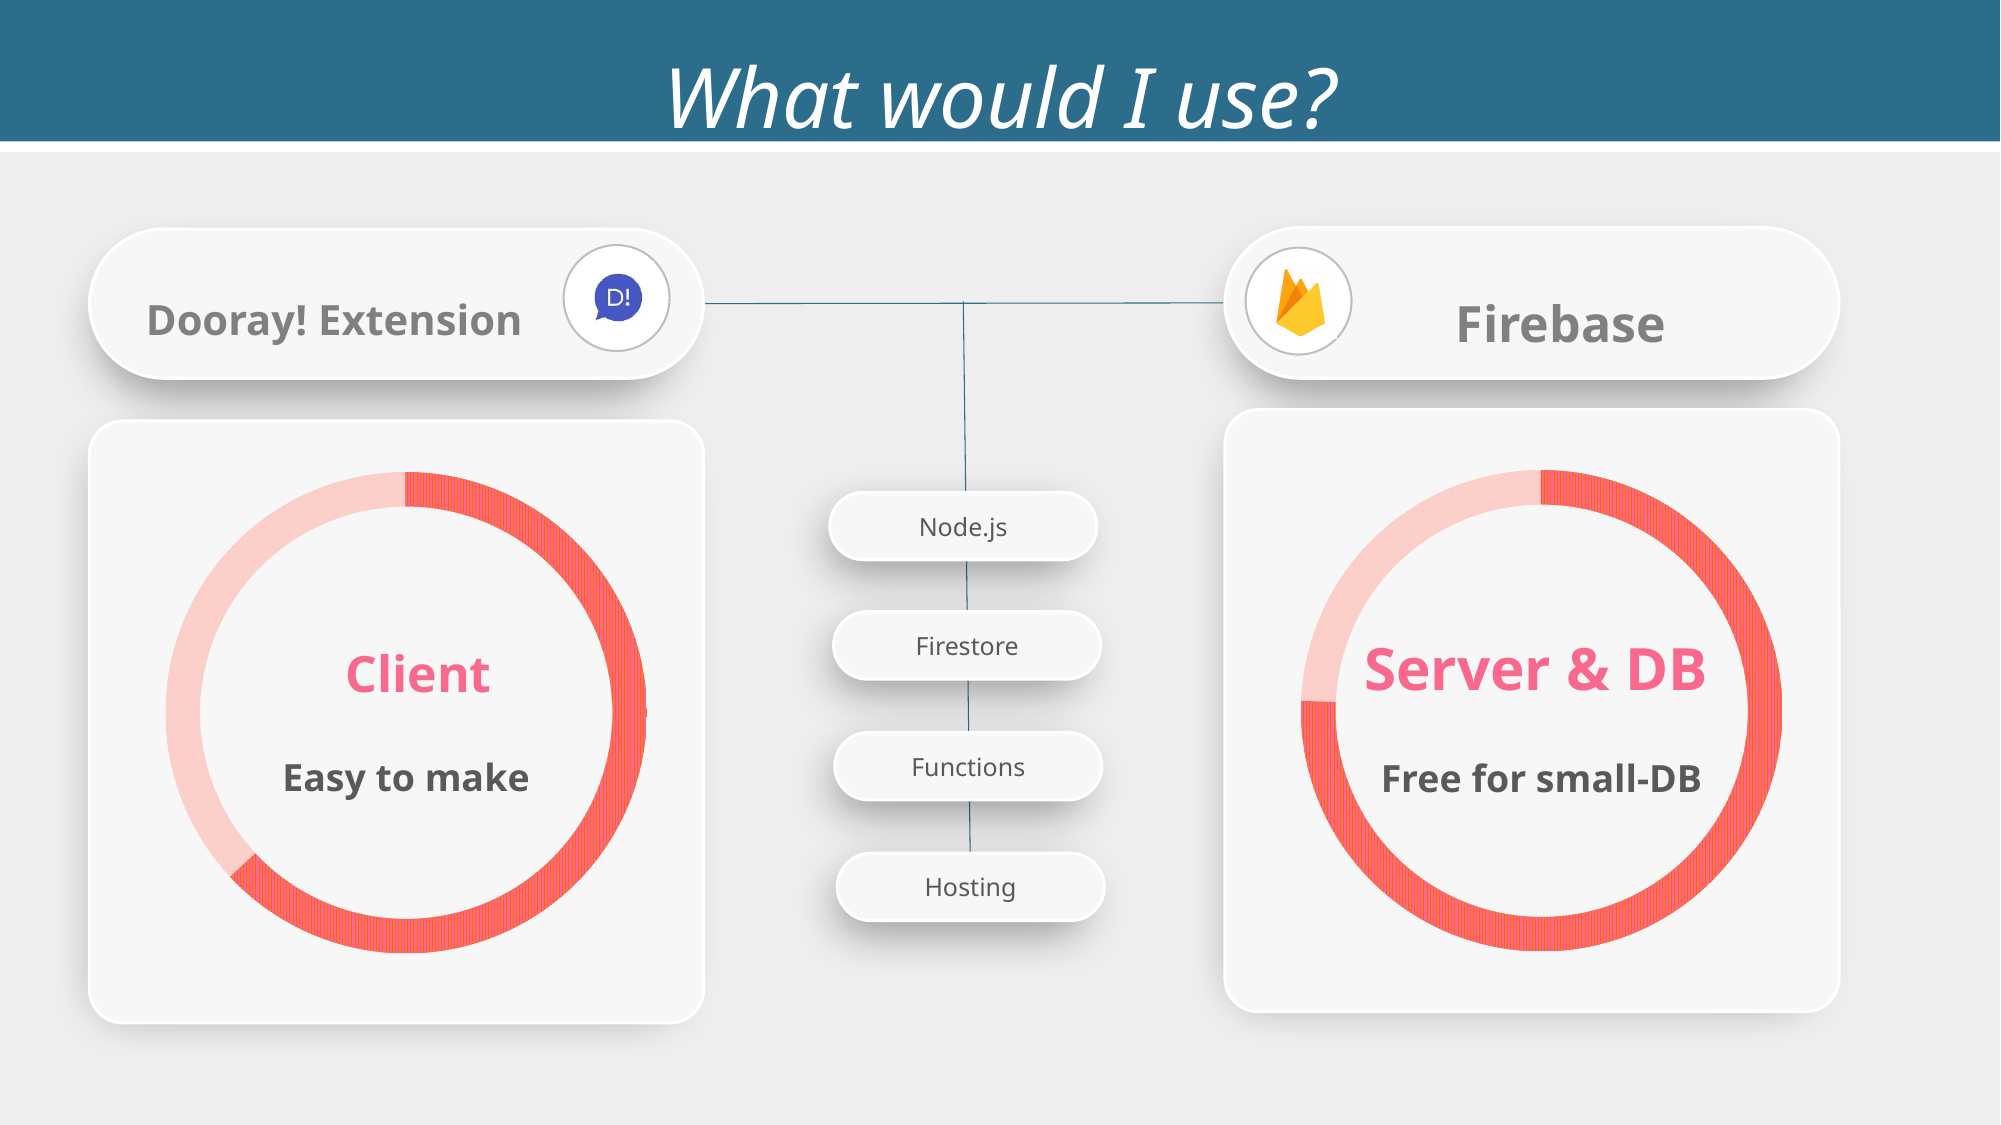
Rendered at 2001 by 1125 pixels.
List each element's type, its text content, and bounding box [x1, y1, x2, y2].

text_box Free for small-DB [1364, 725, 1719, 808]
text_box Functions [971, 731, 1103, 801]
text_box Easy to make [228, 724, 584, 807]
text_box Hosting [836, 852, 1106, 922]
text_box Node.js [971, 491, 1098, 561]
text_box [88, 228, 705, 380]
text_box Dooray! Extension [124, 261, 555, 352]
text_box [963, 304, 971, 910]
text_box [1300, 469, 1783, 952]
text_box [88, 419, 705, 1024]
picture [1264, 266, 1337, 339]
text_box Firestore [971, 610, 1102, 681]
text_box Node.js [828, 491, 963, 561]
text_box Client [241, 605, 597, 711]
text_box [164, 471, 413, 877]
text_box [1224, 226, 1841, 380]
text_box [1224, 408, 1841, 1013]
text_box Server & DB [1349, 624, 1734, 710]
text_box [1300, 469, 1547, 701]
text_box [1244, 246, 1353, 356]
text_box Functions [833, 731, 963, 801]
text_box What would I use? [0, 0, 2000, 142]
text_box [562, 244, 671, 353]
picture [582, 261, 654, 333]
text_box [229, 471, 648, 954]
text_box Firebase [1336, 255, 1785, 360]
text_box Firestore [832, 610, 963, 681]
